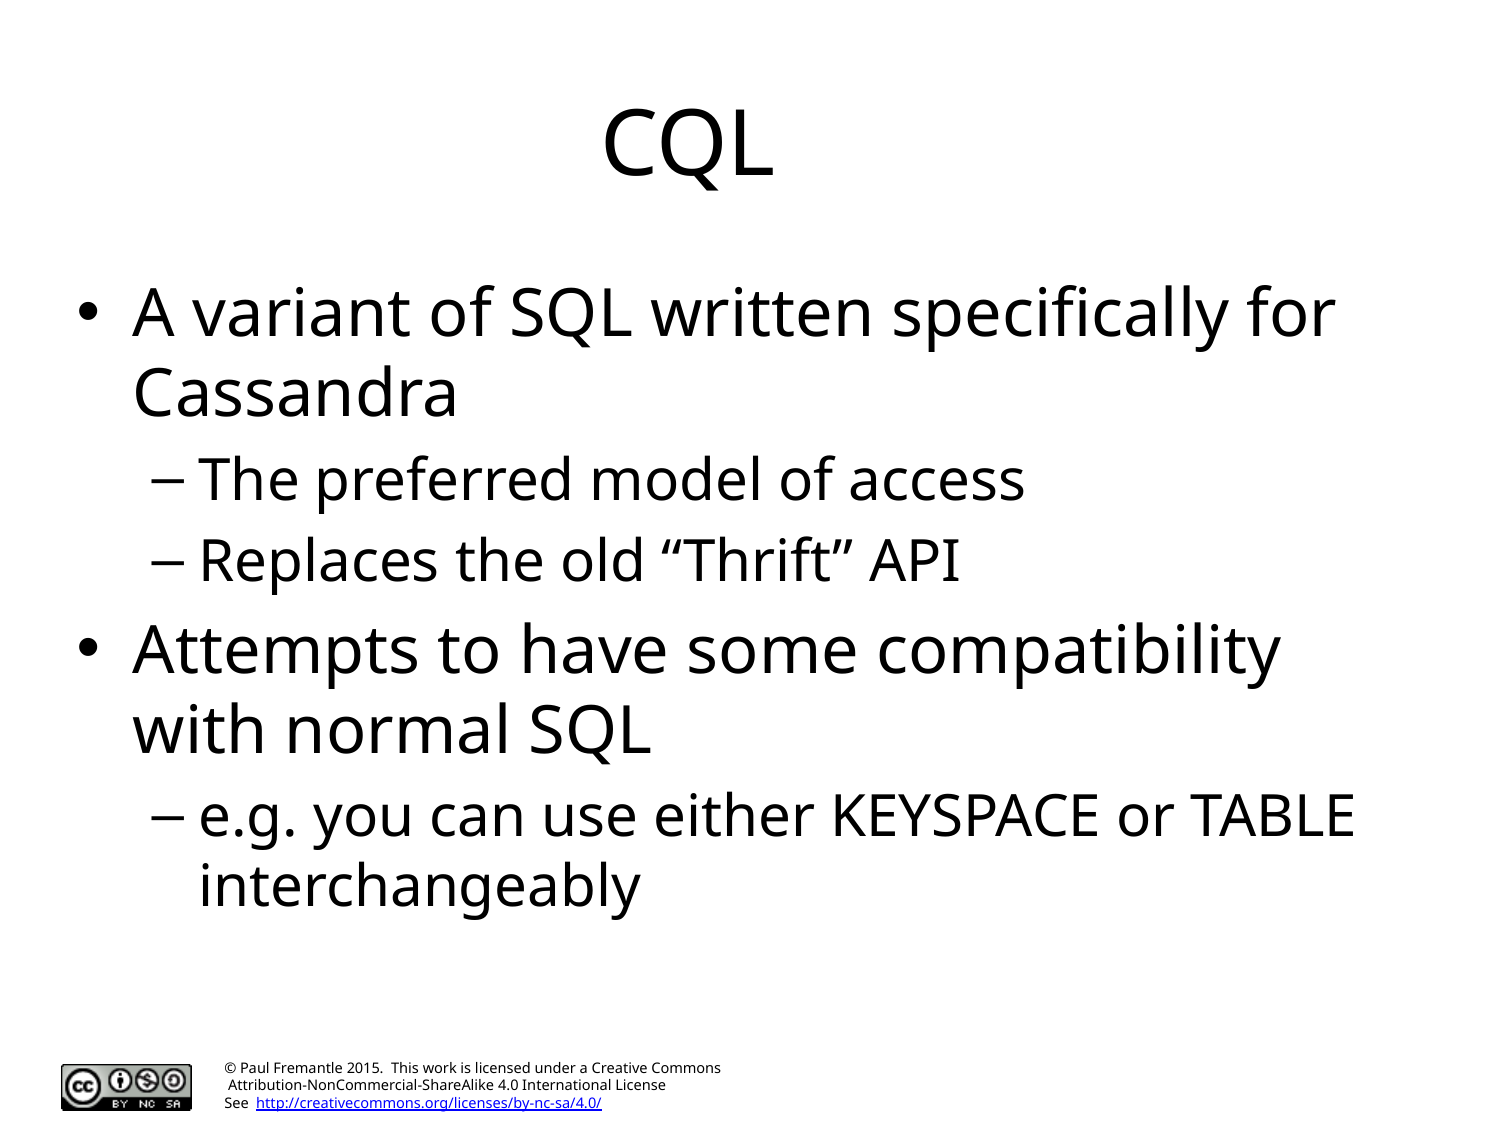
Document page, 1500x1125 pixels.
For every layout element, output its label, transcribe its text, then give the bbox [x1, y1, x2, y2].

list A variant of SQL written specifically for Cassandra The preferred model of access Replaces the old “Thrift” API Attempts to have some compatibility with normal SQL e.g. you can use either KEYSPACE or TABLE interchangeably [61, 262, 1412, 1005]
title CQL [75, 45, 1425, 233]
picture [61, 1064, 192, 1111]
